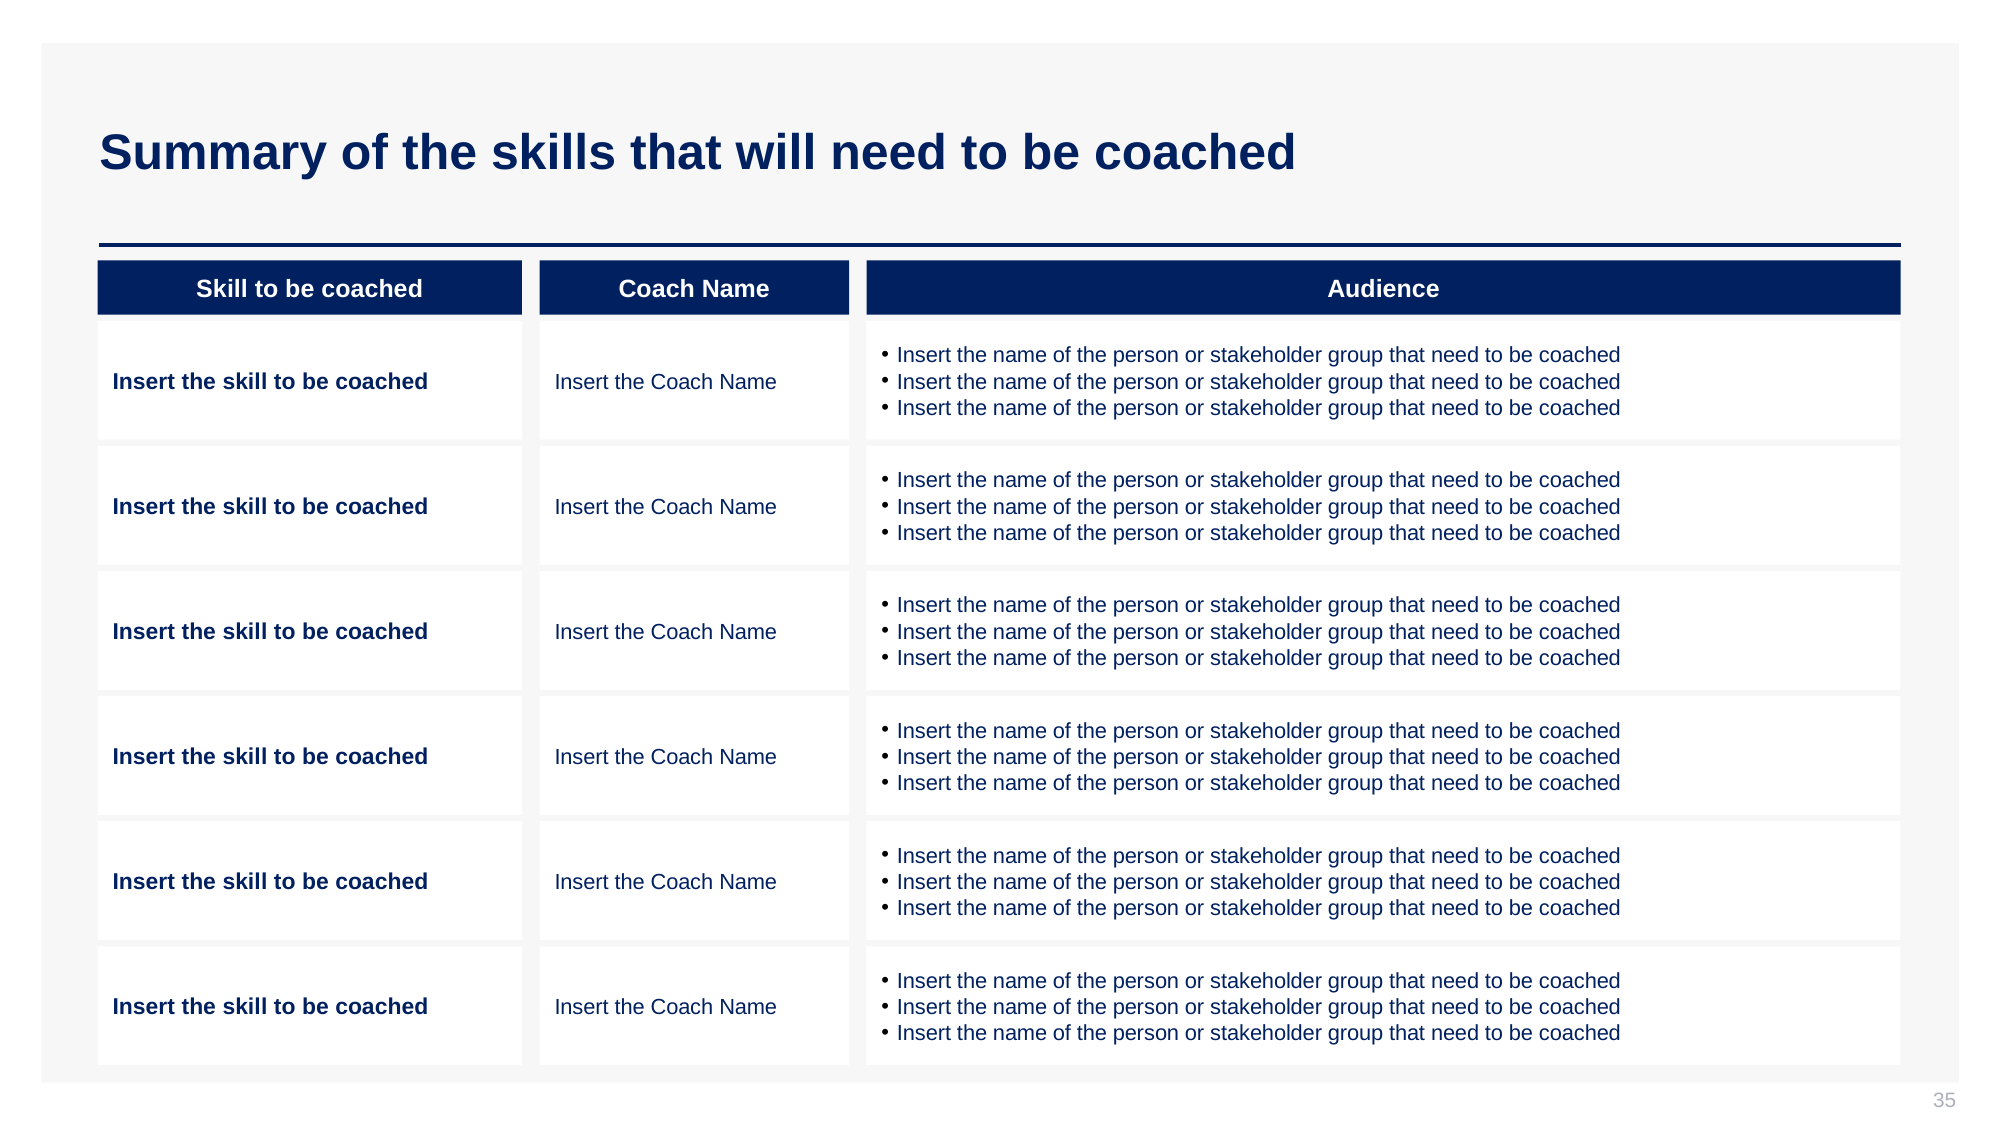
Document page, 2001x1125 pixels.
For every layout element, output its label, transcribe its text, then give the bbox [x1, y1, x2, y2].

text_box Insert the Coach Name [539, 571, 850, 690]
text_box Insert the skill to be coached [97, 571, 523, 690]
text_box Insert the name of the person or stakeholder group that need to be coached Insert the name of the person or stakeholder group that need to be coached Insert the name of the person or stakeholder group that need to be coached [866, 821, 1901, 940]
title Summary of the skills that will need to be coached [84, 59, 1901, 239]
text_box Insert the name of the person or stakeholder group that need to be coached Insert the name of the person or stakeholder group that need to be coached Insert the name of the person or stakeholder group that need to be coached [866, 696, 1901, 815]
text_box Insert the Coach Name [539, 320, 850, 440]
text_box Insert the skill to be coached [97, 445, 523, 565]
text_box Insert the name of the person or stakeholder group that need to be coached Insert the name of the person or stakeholder group that need to be coached Insert the name of the person or stakeholder group that need to be coached [866, 946, 1901, 1066]
text_box Insert the Coach Name [539, 445, 850, 565]
text_box Skill to be coached [97, 260, 522, 315]
text_box Insert the Coach Name [539, 821, 850, 940]
slide_number 35 [1506, 1088, 1957, 1119]
text_box Insert the name of the person or stakeholder group that need to be coached Insert the name of the person or stakeholder group that need to be coached Insert the name of the person or stakeholder group that need to be coached [866, 571, 1901, 690]
text_box Insert the skill to be coached [97, 696, 523, 815]
text_box Insert the name of the person or stakeholder group that need to be coached Insert the name of the person or stakeholder group that need to be coached Insert the name of the person or stakeholder group that need to be coached [866, 445, 1901, 565]
text_box Audience [866, 260, 1901, 315]
text_box Insert the skill to be coached [97, 320, 523, 440]
text_box Insert the name of the person or stakeholder group that need to be coached Insert the name of the person or stakeholder group that need to be coached Insert the name of the person or stakeholder group that need to be coached [866, 320, 1901, 440]
text_box Insert the Coach Name [539, 696, 850, 815]
text_box Insert the Coach Name [539, 946, 850, 1066]
text_box Insert the skill to be coached [97, 821, 523, 940]
text_box Insert the skill to be coached [97, 946, 523, 1066]
text_box Coach Name [539, 260, 850, 315]
